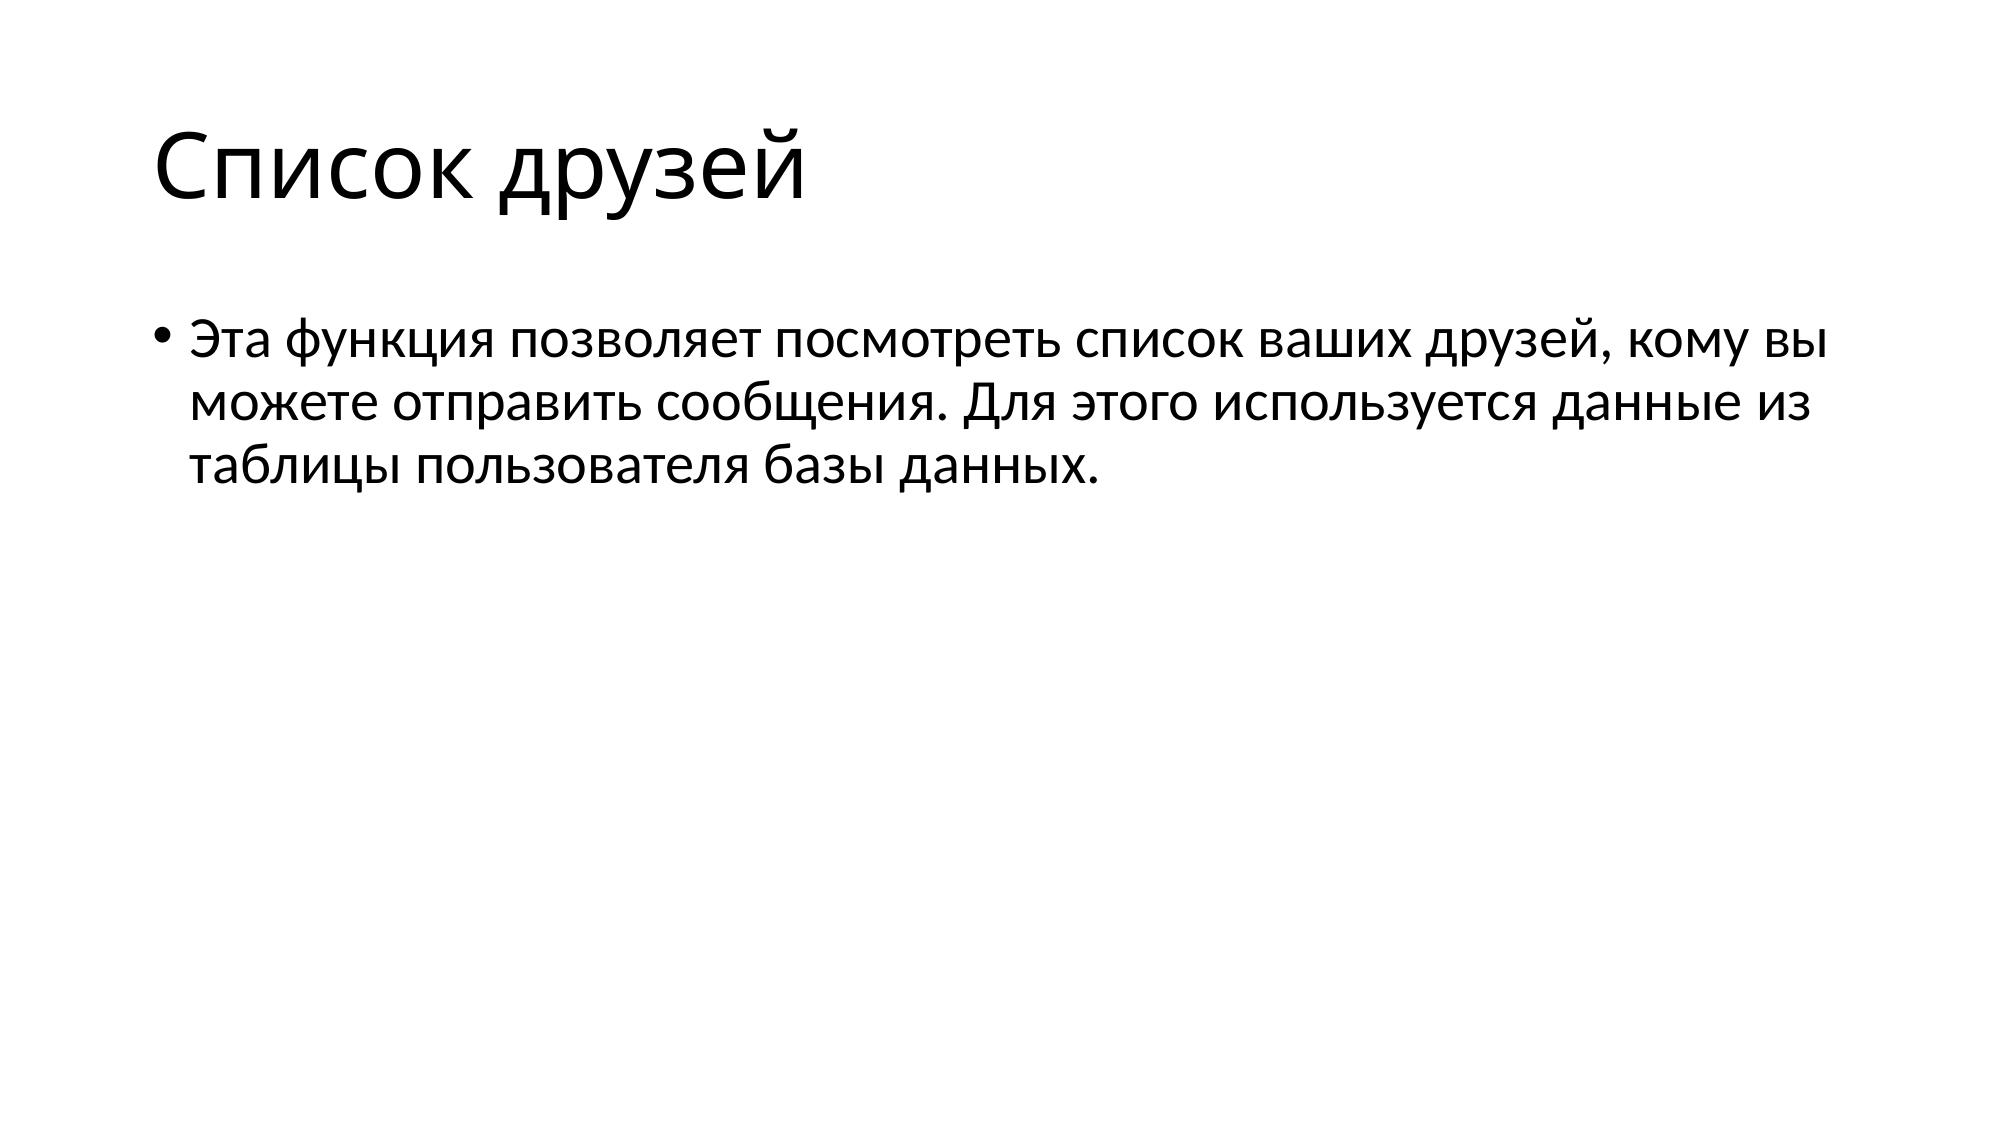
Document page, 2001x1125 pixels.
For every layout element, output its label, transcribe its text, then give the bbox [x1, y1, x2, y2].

title Список друзей [137, 59, 1863, 278]
list Эта функция позволяет посмотреть список ваших друзей, кому вы можете отправить сообщения. Для этого используется данные из таблицы пользователя базы данных. [137, 299, 1863, 1014]
